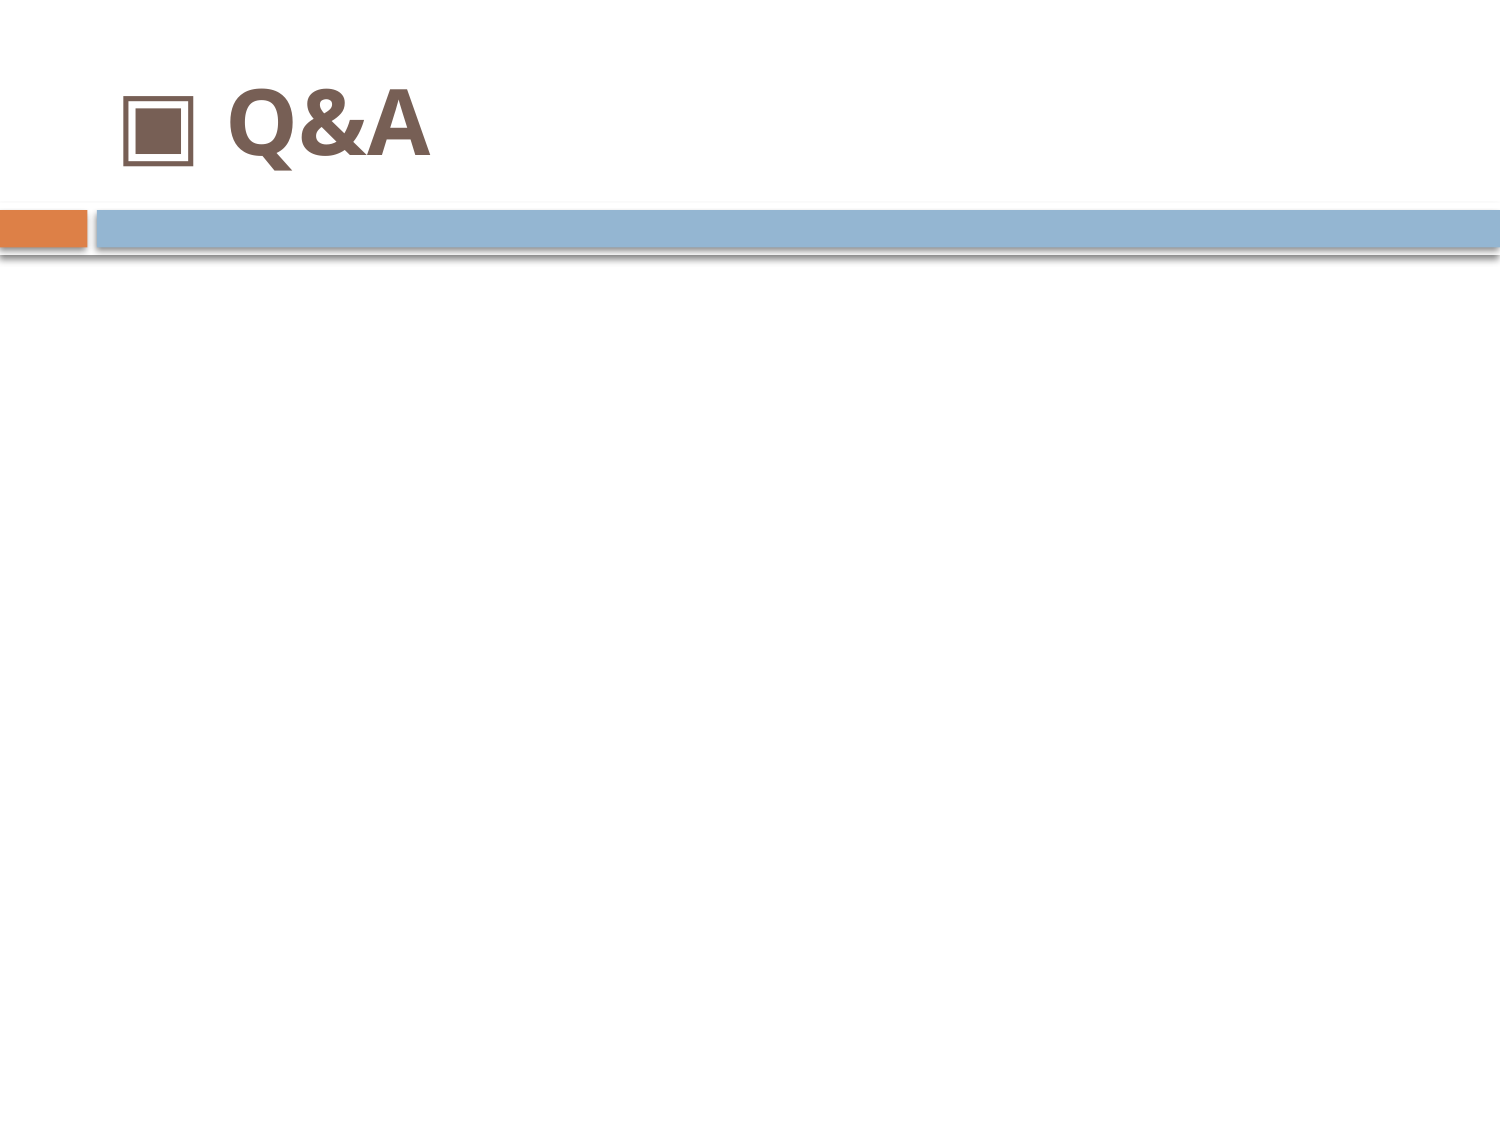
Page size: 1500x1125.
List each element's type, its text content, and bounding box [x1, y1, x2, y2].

title ▣ Q&A [100, 37, 1438, 200]
